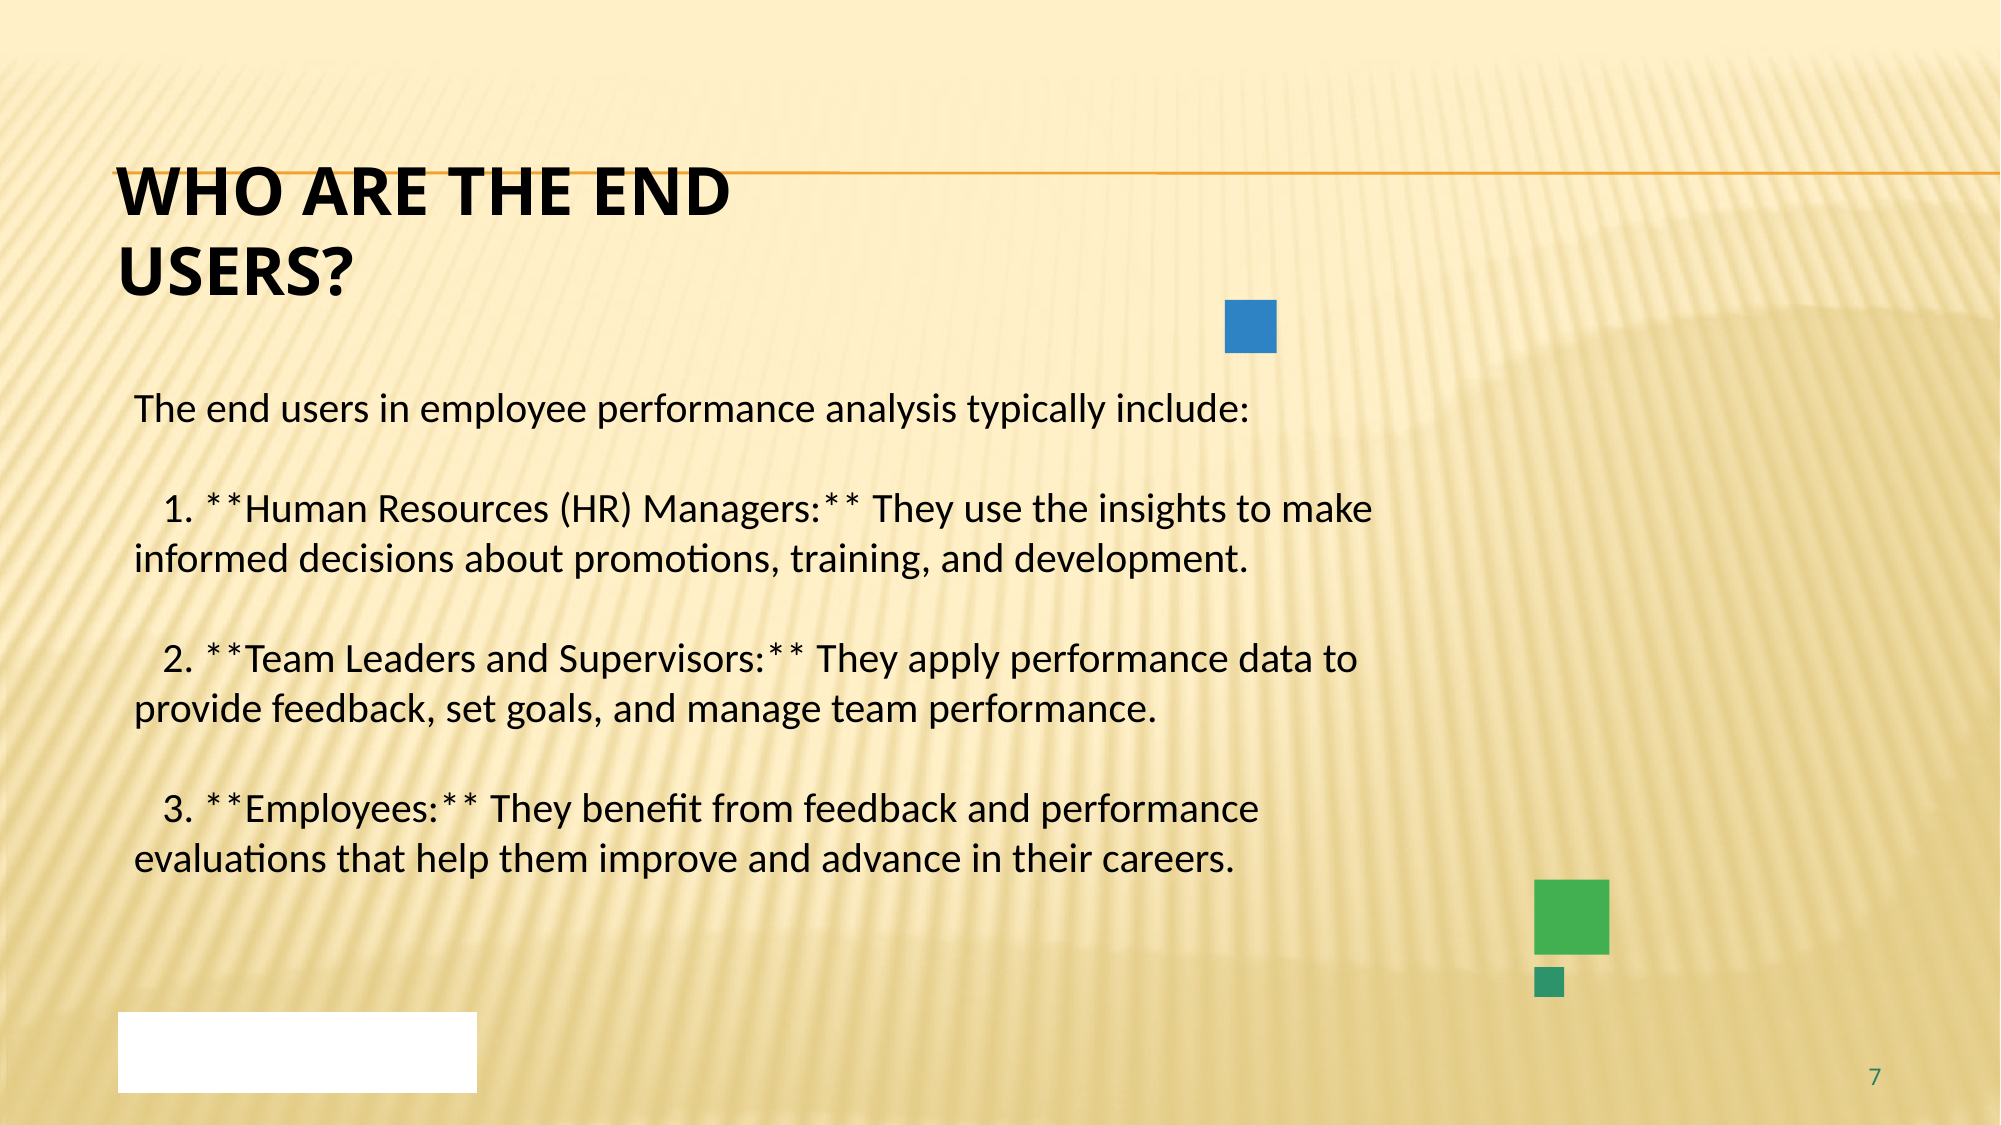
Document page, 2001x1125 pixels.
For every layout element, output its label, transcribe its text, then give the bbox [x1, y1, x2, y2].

text_box The end users in employee performance analysis typically include: 1. **Human Resources (HR) Managers:** They use the insights to make informed decisions about promotions, training, and development. 2. **Team Leaders and Supervisors:** They apply performance data to provide feedback, set goals, and manage team performance. 3. **Employees:** They benefit from feedback and performance evaluations that help them improve and advance in their careers. [118, 373, 1391, 889]
text_box [1534, 879, 1610, 955]
title WHO ARE THE END USERS? [114, 146, 938, 337]
slide_number 7 [1862, 1061, 1888, 1125]
text_box [1224, 299, 1277, 354]
text_box [1534, 967, 1565, 997]
picture [118, 1012, 477, 1093]
